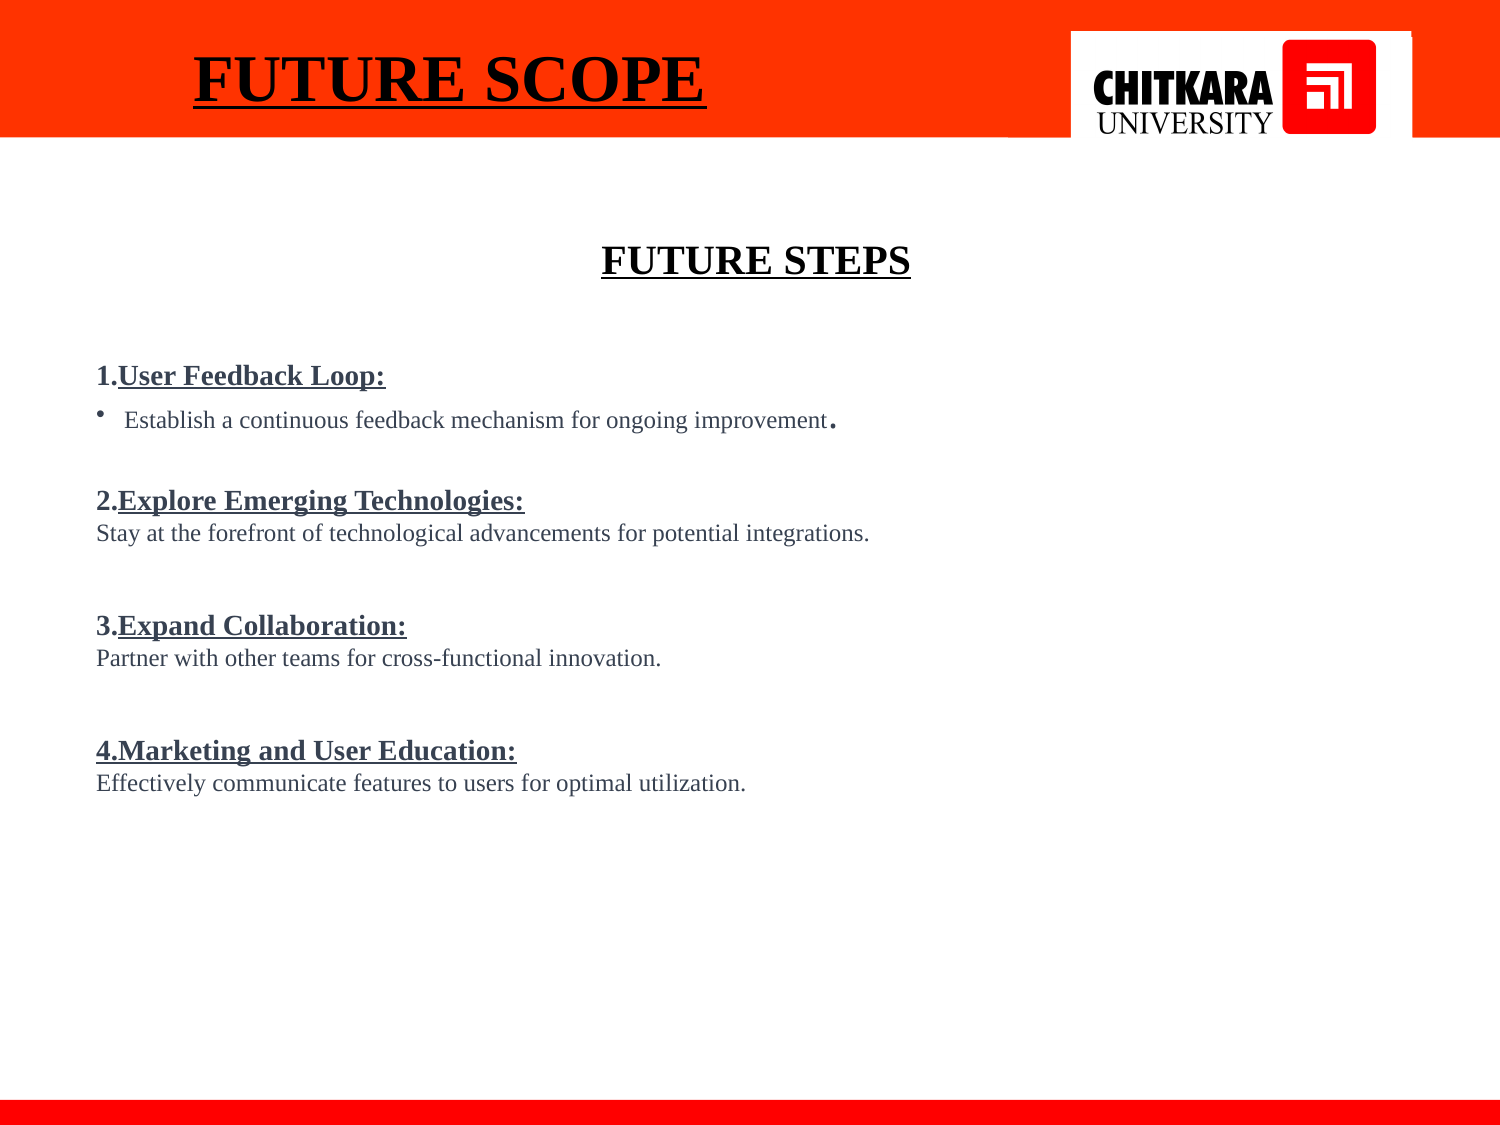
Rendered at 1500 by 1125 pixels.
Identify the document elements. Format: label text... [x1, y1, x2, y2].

text_box User Feedback Loop: Establish a continuous feedback mechanism for ongoing improvement. 2.Explore Emerging Technologies: Stay at the forefront of technological advancements for potential integrations. 3.Expand Collaboration: Partner with other teams for cross-functional innovation. 4.Marketing and User Education: Effectively communicate features to users for optimal utilization. [81, 304, 1419, 894]
subtitle FUTURE STEPS [87, 224, 1426, 1001]
picture [1074, 37, 1391, 138]
title FUTURE SCOPE [0, 0, 901, 151]
